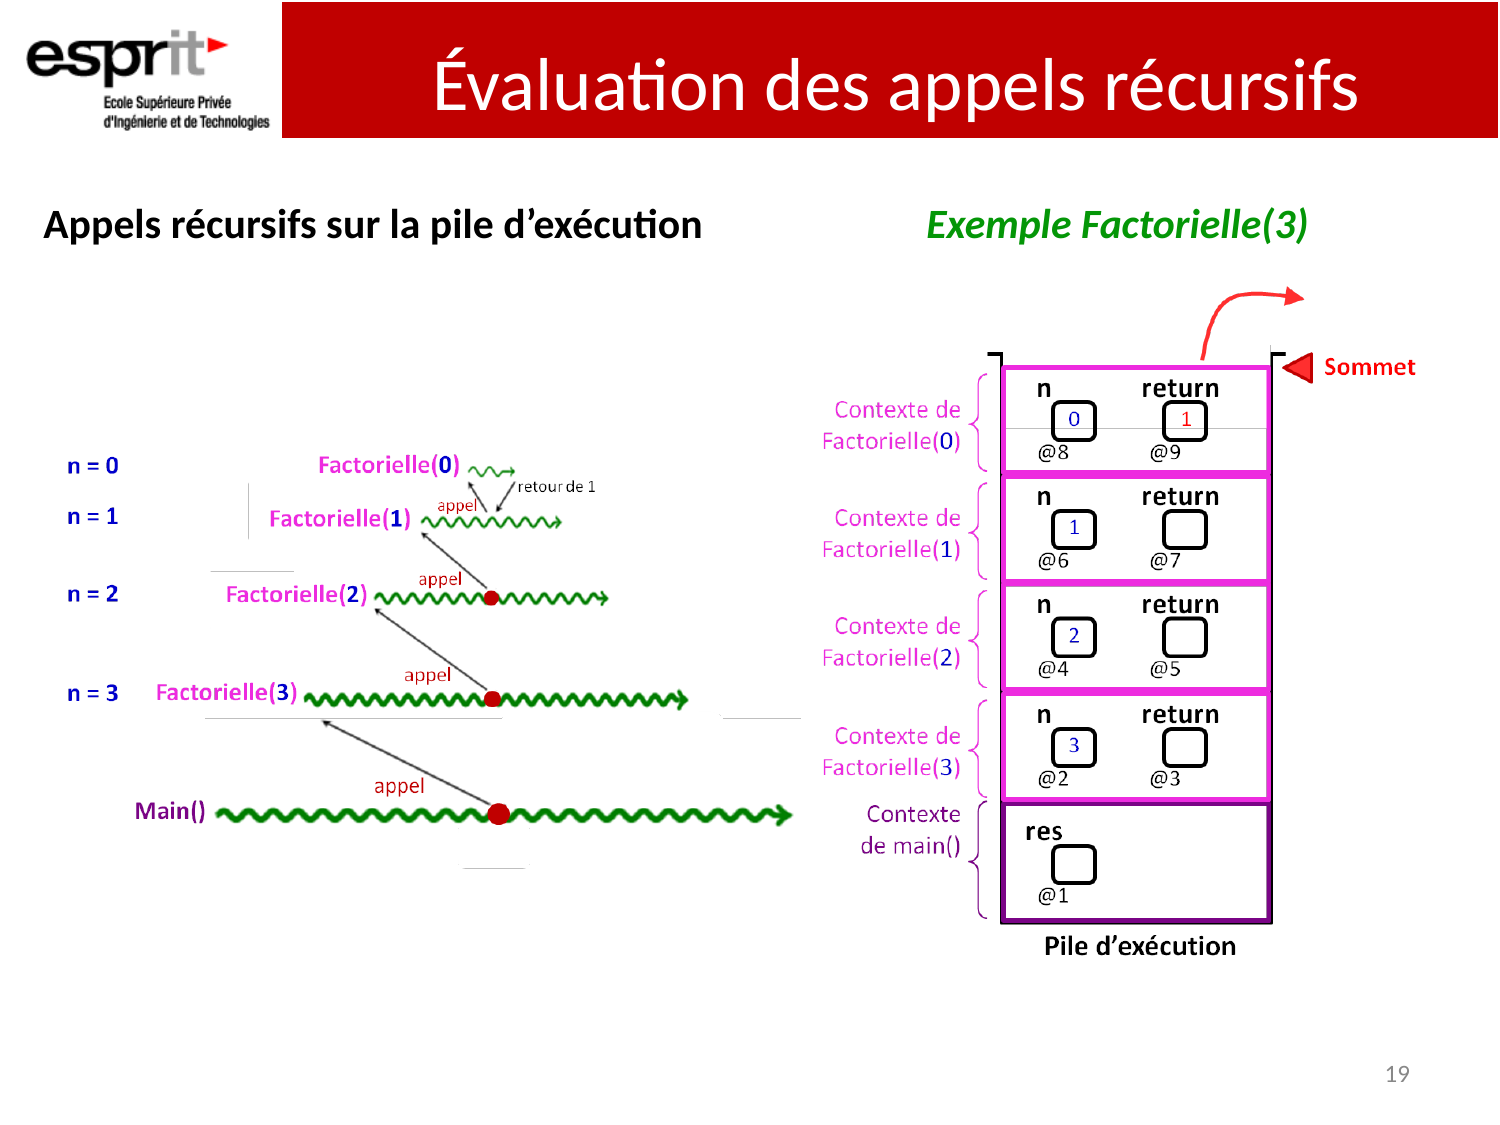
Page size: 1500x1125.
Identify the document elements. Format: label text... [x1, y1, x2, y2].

text_box Appels récursifs sur la pile d’exécution [0, 189, 1483, 268]
picture [0, 0, 282, 150]
slide_number 19 [1074, 1042, 1425, 1103]
text_box Exemple Factorielle(3) [773, 189, 1424, 267]
text_box Évaluation des appels récursifs [282, 0, 1500, 141]
picture [49, 278, 1435, 971]
